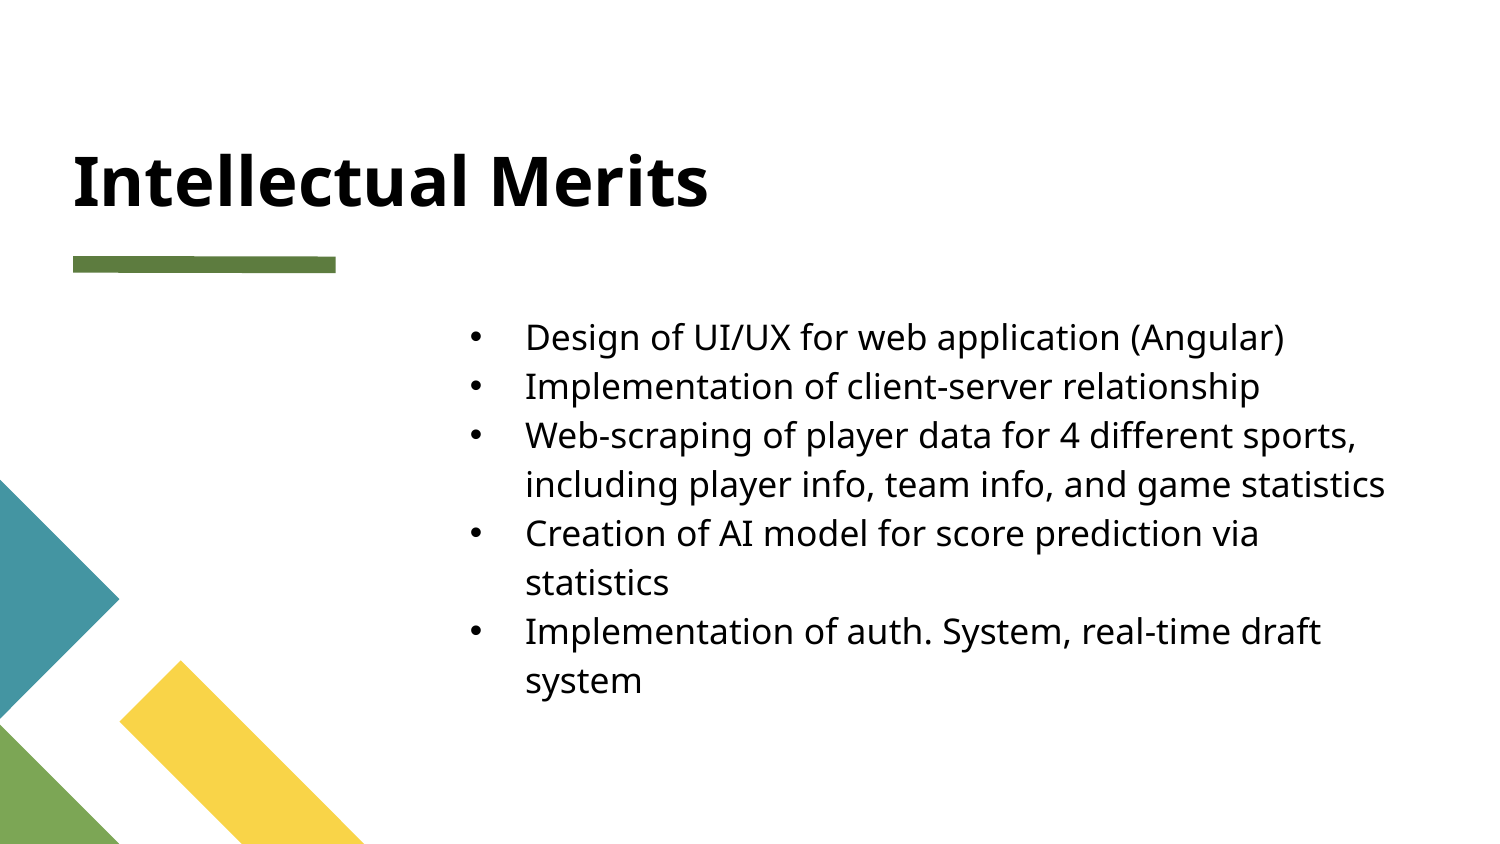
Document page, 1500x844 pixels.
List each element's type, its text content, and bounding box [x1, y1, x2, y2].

title Intellectual Merits [73, 12, 1411, 220]
list Design of UI/UX for web application (Angular) Implementation of client-server relationship Web-scraping of player data for 4 different sports, including player info, team info, and game statistics Creation of AI model for score prediction via statistics Implementation of auth. System, real-time draft system [450, 280, 1411, 736]
